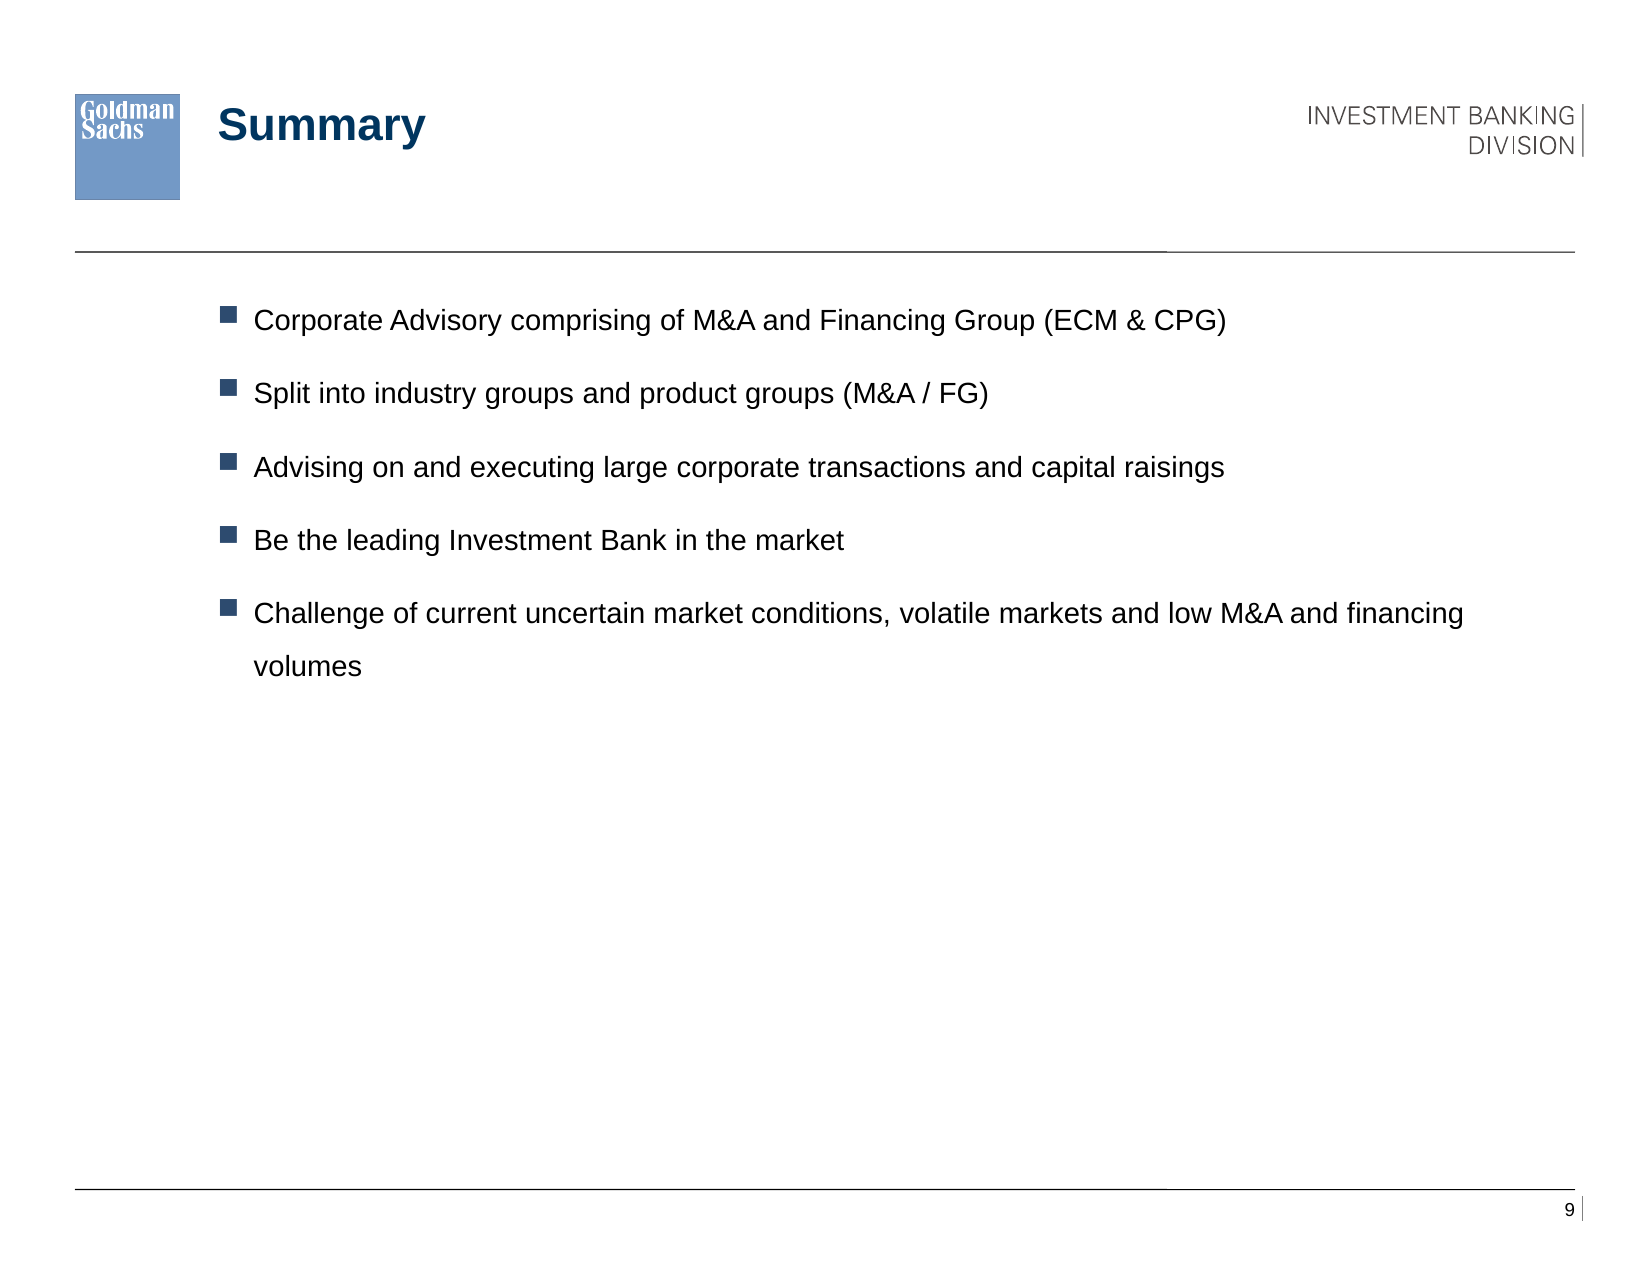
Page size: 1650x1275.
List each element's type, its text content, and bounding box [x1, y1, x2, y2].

title Summary [217, 94, 1289, 152]
list Corporate Advisory comprising of M&A and Financing Group (ECM & CPG) Split into industry groups and product groups (M&A / FG) Advising on and executing large corporate transactions and capital raisings Be the leading Investment Bank in the market Challenge of current uncertain market conditions, volatile markets and low M&A and financing volumes [217, 283, 1576, 1095]
